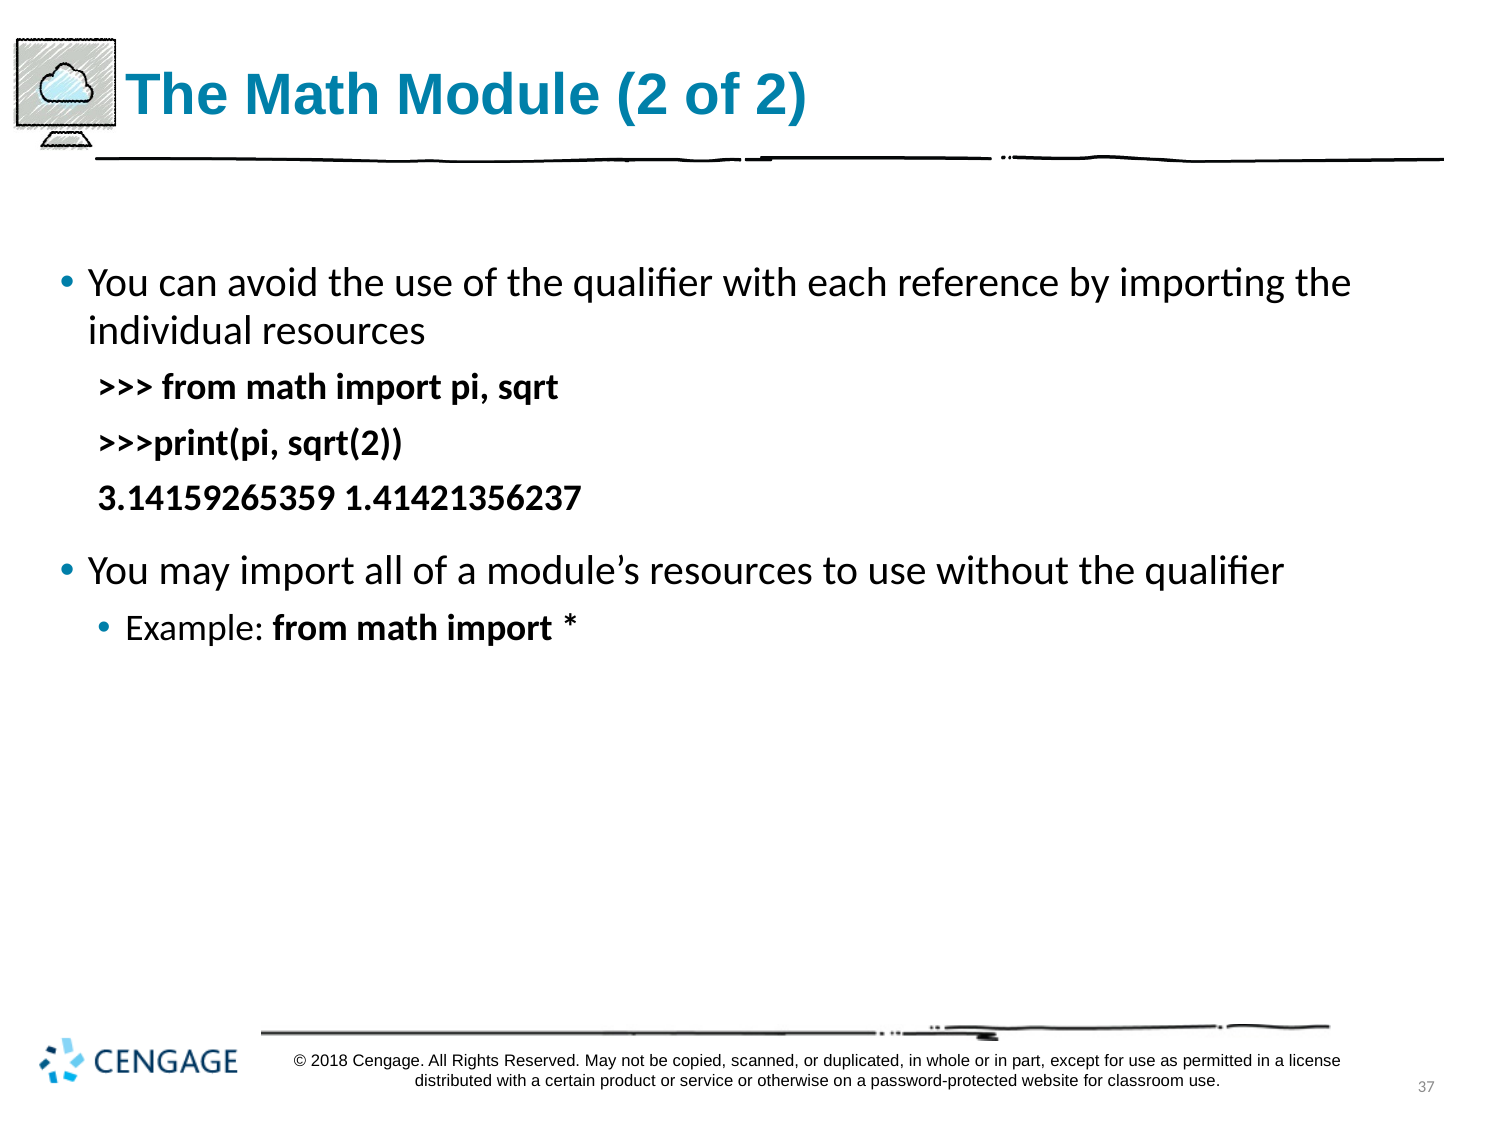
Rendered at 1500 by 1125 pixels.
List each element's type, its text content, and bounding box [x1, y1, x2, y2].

picture [261, 1024, 1331, 1041]
picture [19, 1024, 250, 1096]
list You may import all of a module’s resources to use without the qualifier Example: from math import * [59, 546, 1441, 650]
title The Math Module (2 of 2) [125, 55, 1442, 127]
footer © 2018 Cengage. All Rights Reserved. May not be copied, scanned, or duplicated, in whole or in part, except for use as permitted in a license distributed with a certain product or service or otherwise on a password-protected website for classroom use. [262, 1050, 1375, 1091]
list >>> from math import pi, sqrt >>>print(pi, sqrt(2)) 3.14159265359 1.41421356237 [59, 365, 1441, 521]
list You can avoid the use of the qualifier with each reference by importing the individual resources [59, 258, 1441, 355]
picture [13, 36, 117, 151]
picture [95, 155, 1444, 163]
